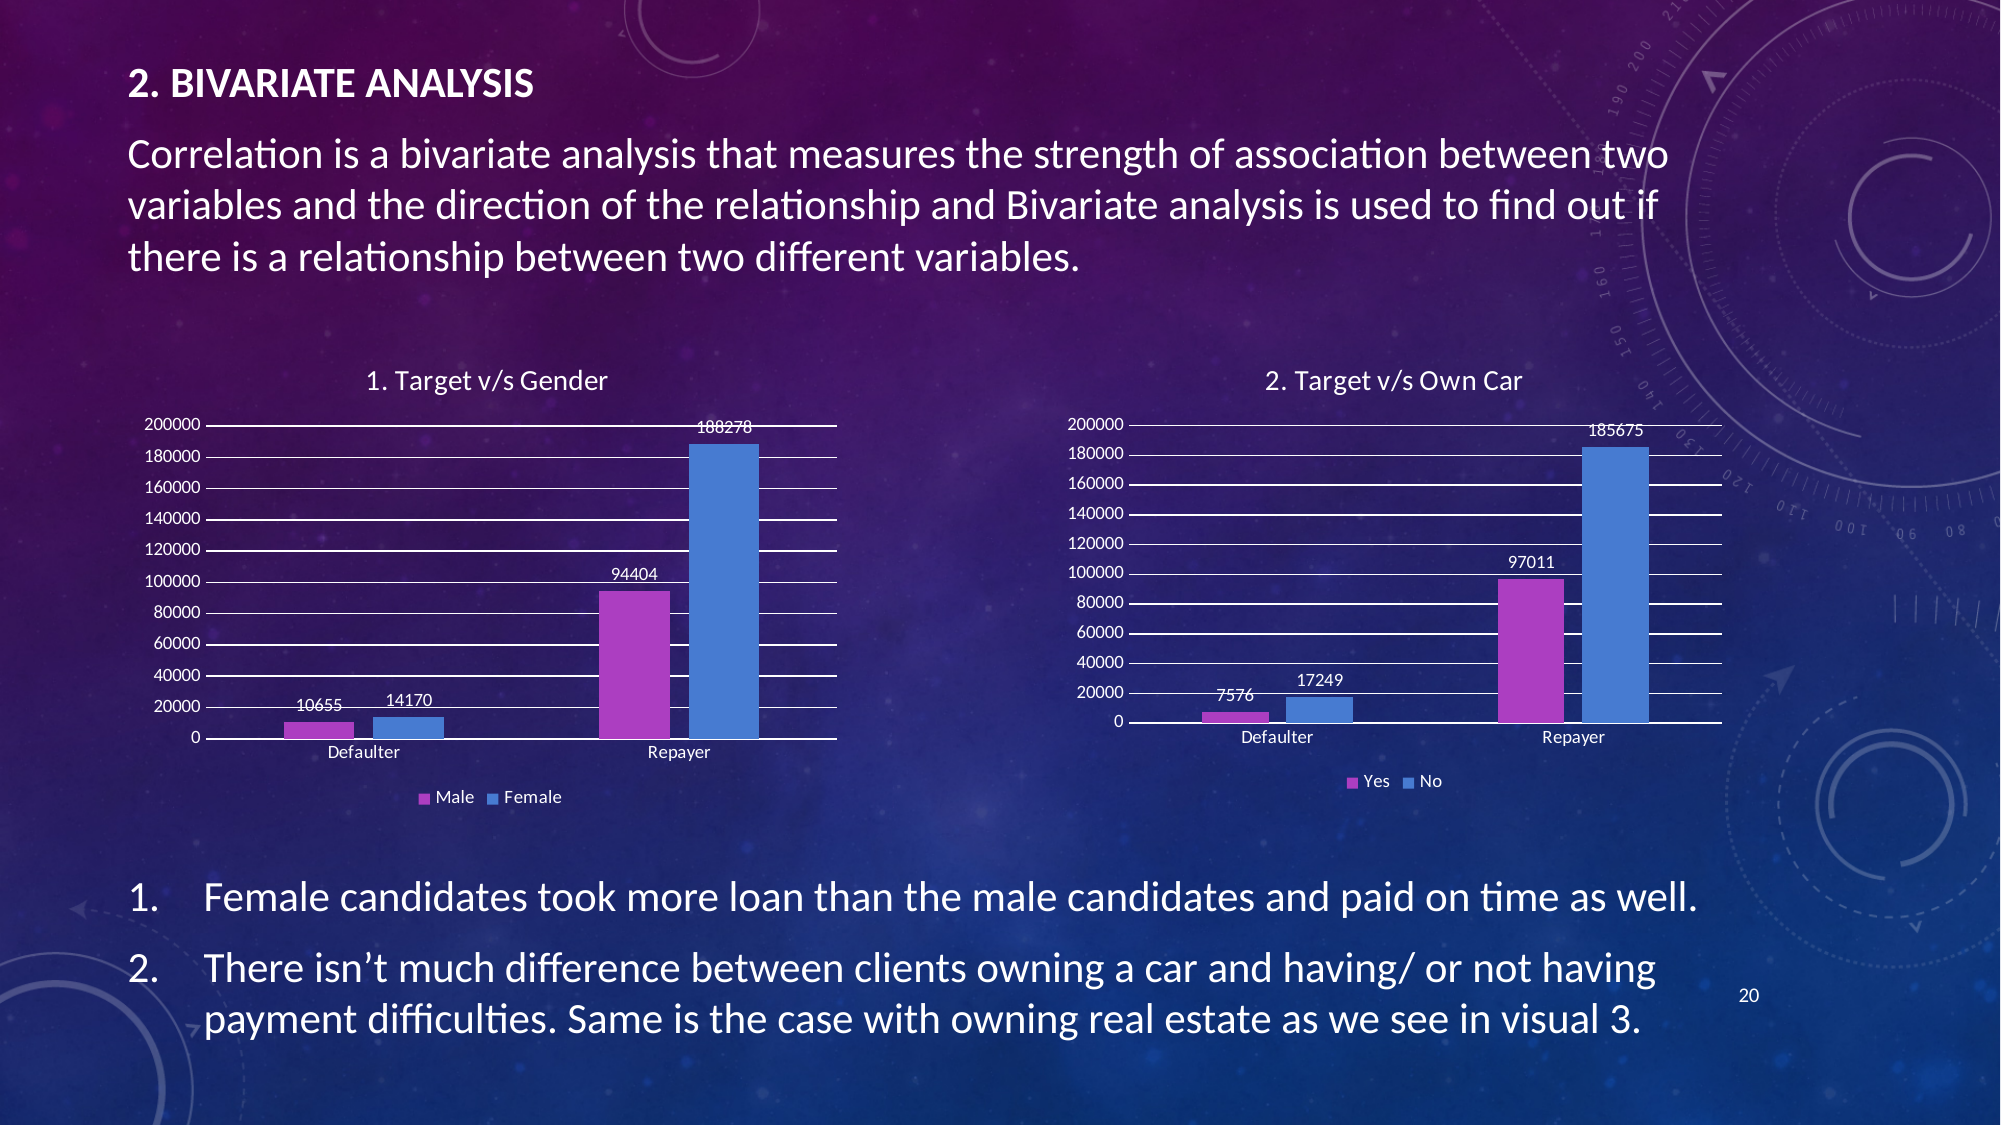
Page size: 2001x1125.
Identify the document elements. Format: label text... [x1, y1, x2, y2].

chart [1053, 342, 1736, 799]
picture [0, 0, 2001, 1125]
slide_number 20 [1684, 963, 1775, 1025]
list 2. BIVARIATE ANALYSIS Correlation is a bivariate analysis that measures the strength of association between two variables and the direction of the relationship and Bivariate analysis is used to find out if there is a relationship between two different variables. Female candidates took more loan than the male candidates and paid on time as well. There isn’t much difference between clients owning a car and having/ or not having payment difficulties. Same is the case with owning real estate as we see in visual 3. [112, 46, 1775, 1052]
chart [129, 342, 852, 815]
